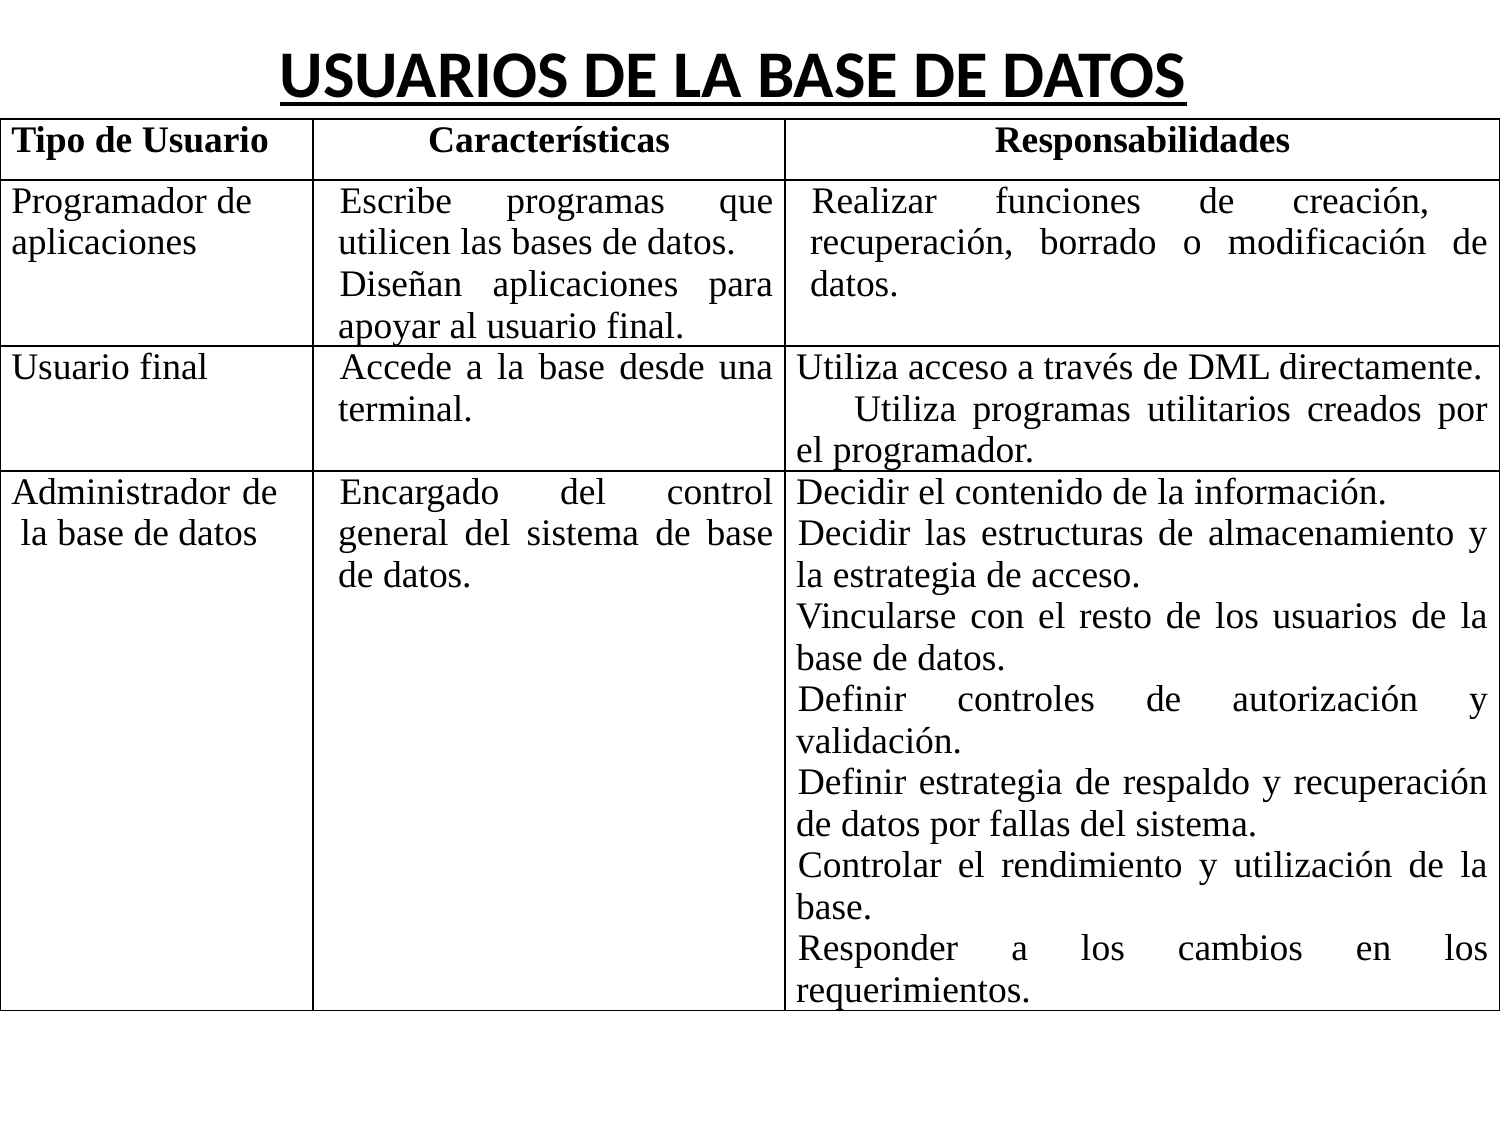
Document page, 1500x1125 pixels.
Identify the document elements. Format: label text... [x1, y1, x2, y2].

table_cell Accede a la base desde una terminal. [314, 347, 784, 470]
table_cell Realizar funciones de creación, recuperación, borrado o modificación de datos. [786, 181, 1499, 345]
title USUARIOS DE LA BASE DE DATOS [58, 0, 1409, 118]
table_header Tipo de Usuario [1, 120, 312, 179]
table_cell Programador de aplicaciones [1, 181, 312, 345]
table_cell Administrador de la base de datos [1, 472, 312, 1010]
table_header Características [314, 120, 784, 179]
table_cell Usuario final [1, 347, 312, 470]
table_cell Utiliza acceso a través de DML directamente. Utiliza programas utilitarios creados por el programador. [786, 347, 1499, 470]
table_header Responsabilidades [786, 120, 1499, 179]
table_cell Escribe programas que utilicen las bases de datos. Diseñan aplicaciones para apoyar al usuario final. [314, 181, 784, 345]
table_cell Decidir el contenido de la información. Decidir las estructuras de almacenamiento y la estrategia de acceso. Vincularse con el resto de los usuarios de la base de datos. Definir controles de autorización y validación. Definir estrategia de respaldo y recuperación de datos por fallas del sistema. Controlar el rendimiento y utilización de la base. Responder a los cambios en los requerimientos. [786, 472, 1499, 1010]
table_cell Encargado del control general del sistema de base de datos. [314, 472, 784, 1010]
